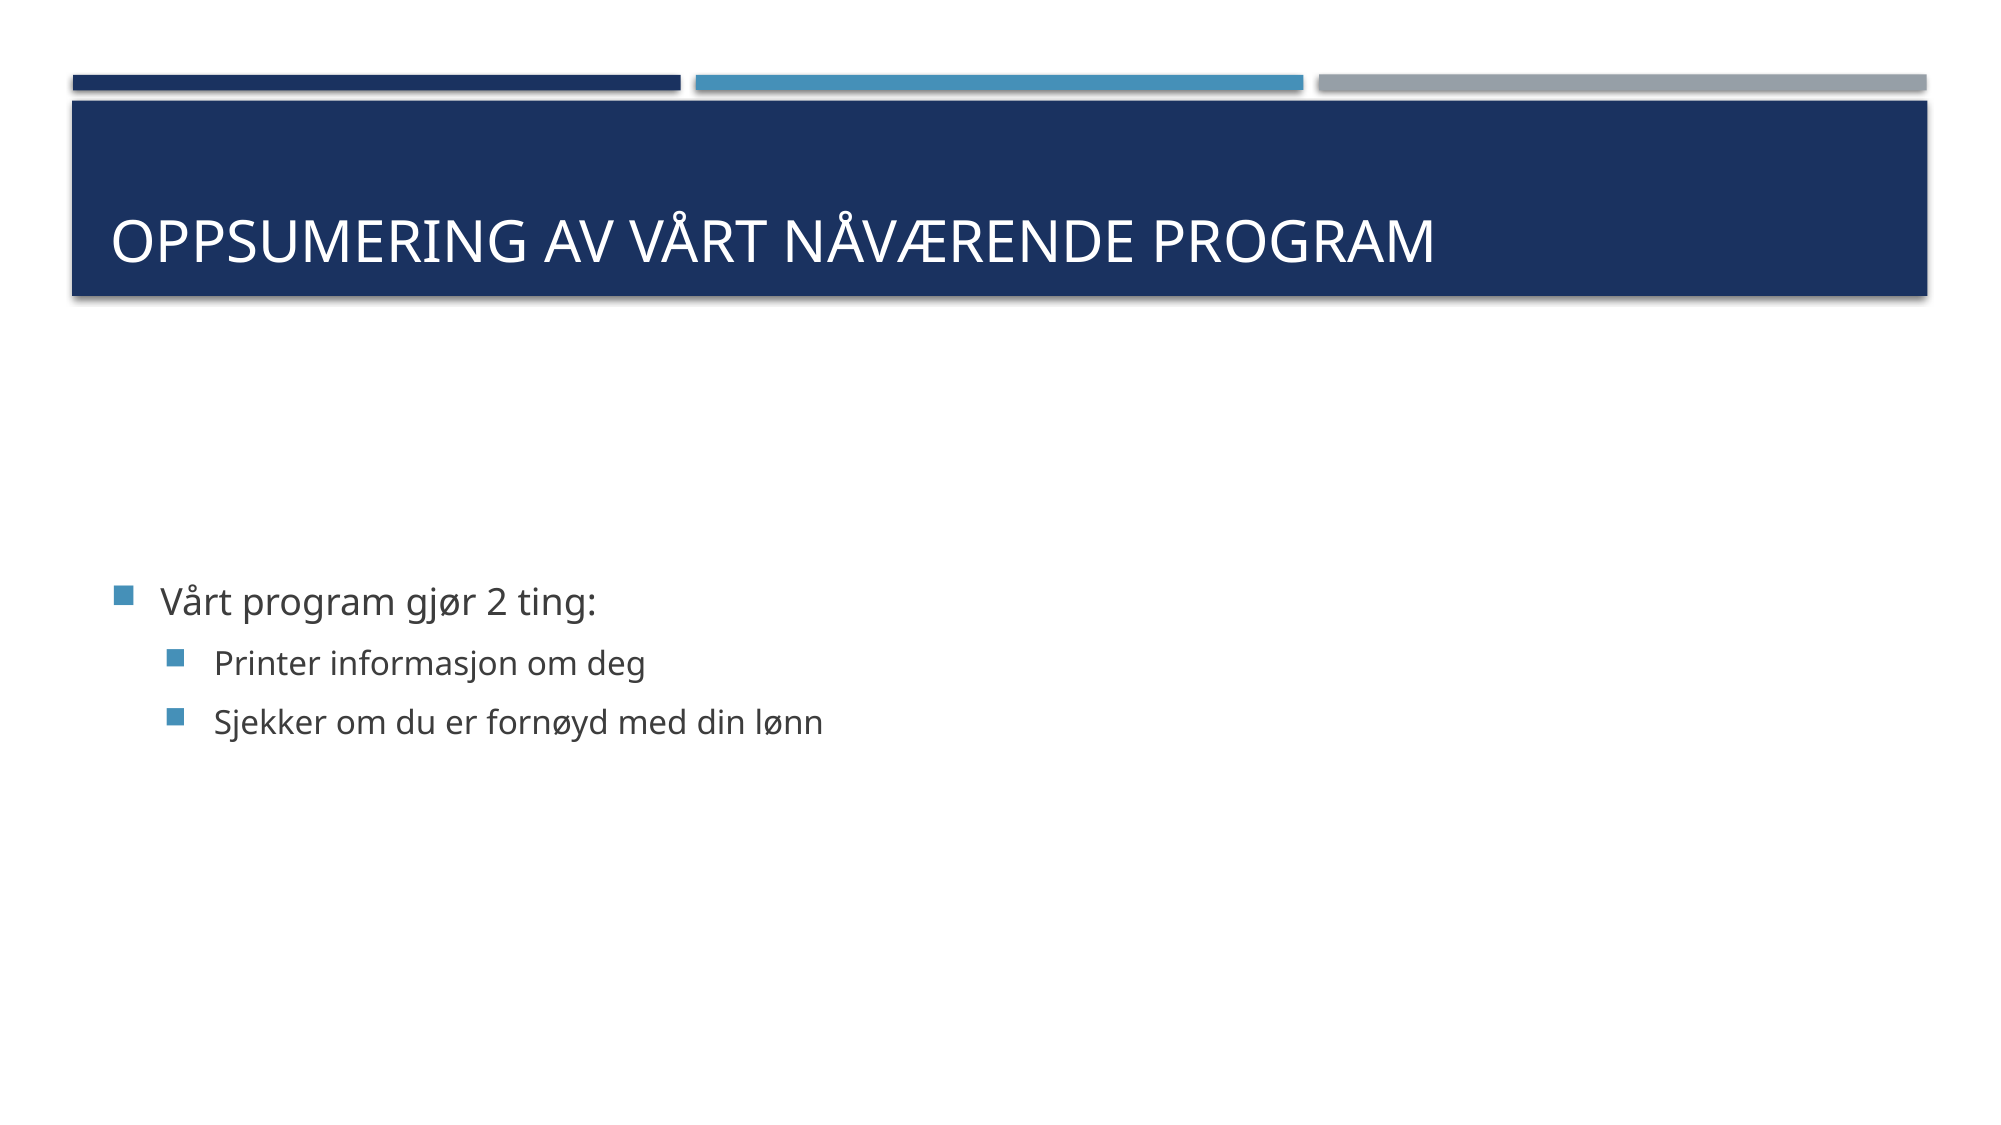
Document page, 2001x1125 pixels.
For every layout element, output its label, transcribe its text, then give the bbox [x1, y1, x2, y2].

title Oppsumering av vårt nåværende program [95, 115, 1905, 282]
list Vårt program gjør 2 ting: Printer informasjon om deg Sjekker om du er fornøyd med din lønn [95, 357, 1905, 962]
